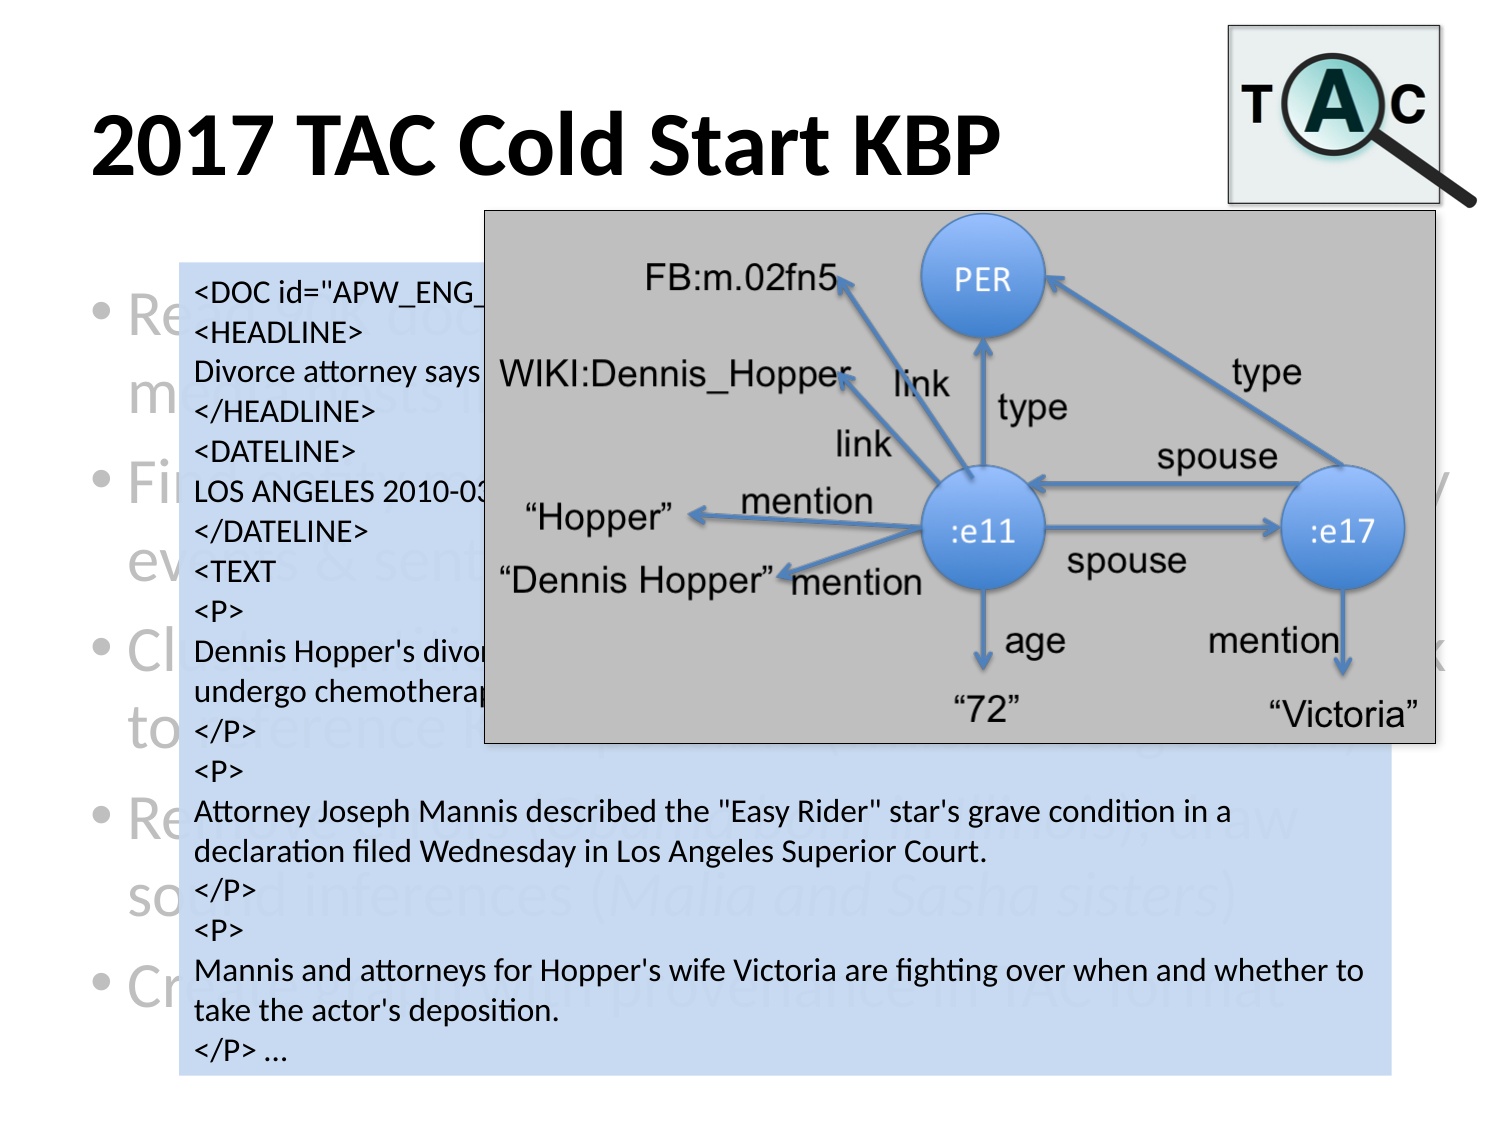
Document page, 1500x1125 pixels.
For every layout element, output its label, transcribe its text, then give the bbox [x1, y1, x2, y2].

list Read 90K documents: newswire articles & social media posts in English, Chinese and Spanish Find entity mentions, types & relations (optionally events & sentiment) using a shared schema Cluster entities & events in/across documents, link to reference KB if possible (which George Bush) Remove errors (Obama born in Illinois), draw sound inferences (Malia and Sasha sisters) Create graph with provenance in TAC format [75, 263, 1479, 1120]
text_box <DOC id="APW_ENG_20100325.0021" type="story" > <HEADLINE> Divorce attorney says Dennis Hopper is dying </HEADLINE> <DATELINE> LOS ANGELES 2010-03-25 00:15:51 UTC </DATELINE> <TEXT <P> Dennis Hopper's divorce attorney says in a court filing that the actor is dying and can't undergo chemotherapy as he battles prostate cancer. </P> <P> Attorney Joseph Mannis described the "Easy Rider" star's grave condition in a declaration filed Wednesday in Los Angeles Superior Court. </P> <P> Mannis and attorneys for Hopper's wife Victoria are fighting over when and whether to take the actor's deposition. </P> … [179, 262, 1392, 1076]
picture [483, 23, 1480, 743]
title 2017 TAC Cold Start KBP [75, 45, 1220, 233]
